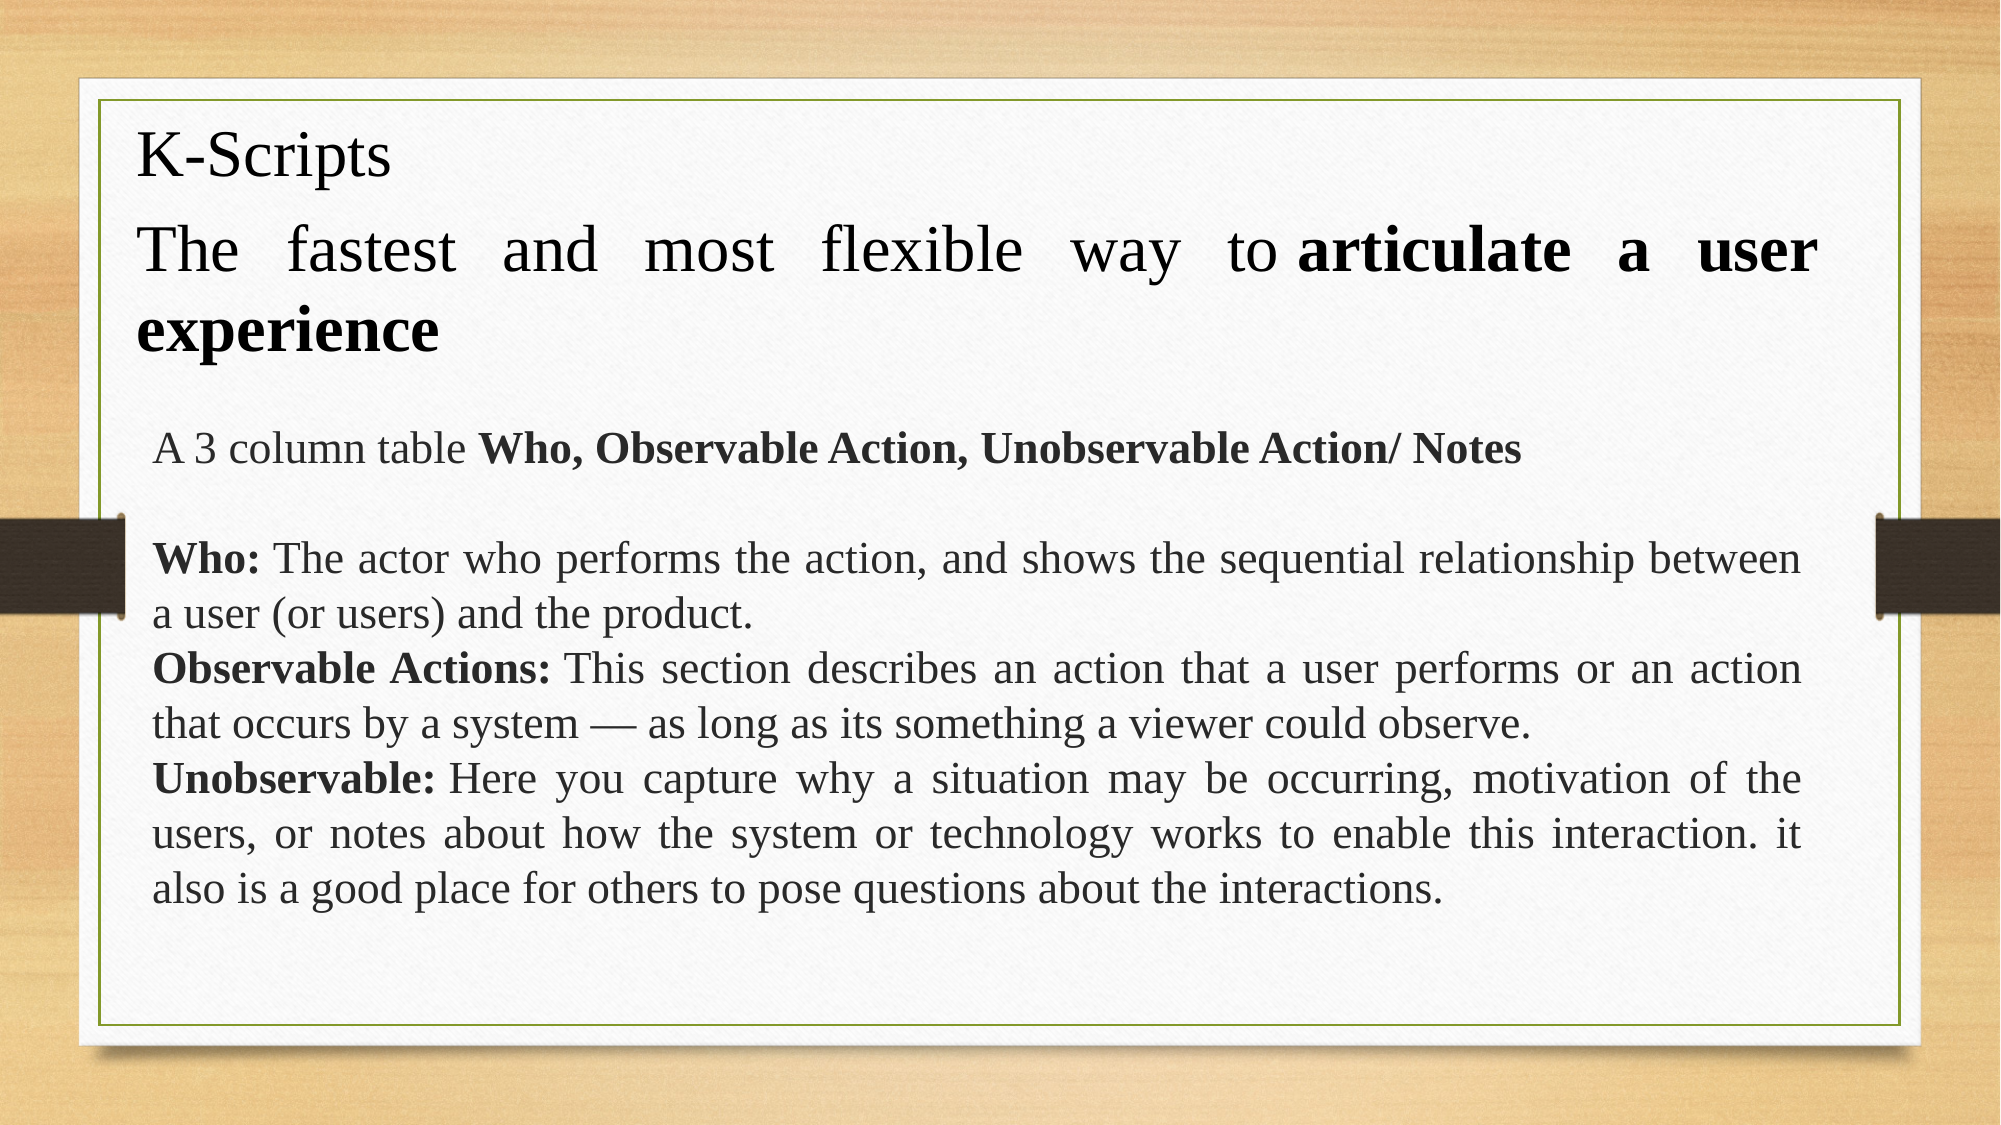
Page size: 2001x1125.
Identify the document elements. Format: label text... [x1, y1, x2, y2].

text_box K-Scripts [121, 101, 1122, 197]
text_box A 3 column table Who, Observable Action, Unobservable Action/ Notes Who: The actor who performs the action, and shows the sequential relationship between a user (or users) and the product. Observable Actions: This section describes an action that a user performs or an action that occurs by a system — as long as its something a viewer could observe. Unobservable: Here you capture why a situation may be occurring, motivation of the users, or notes about how the system or technology works to enable this interaction. it also is a good place for others to pose questions about the interactions. [137, 410, 1818, 921]
text_box The fastest and most flexible way to articulate a user experience [121, 197, 1834, 373]
picture [0, 0, 2001, 1125]
